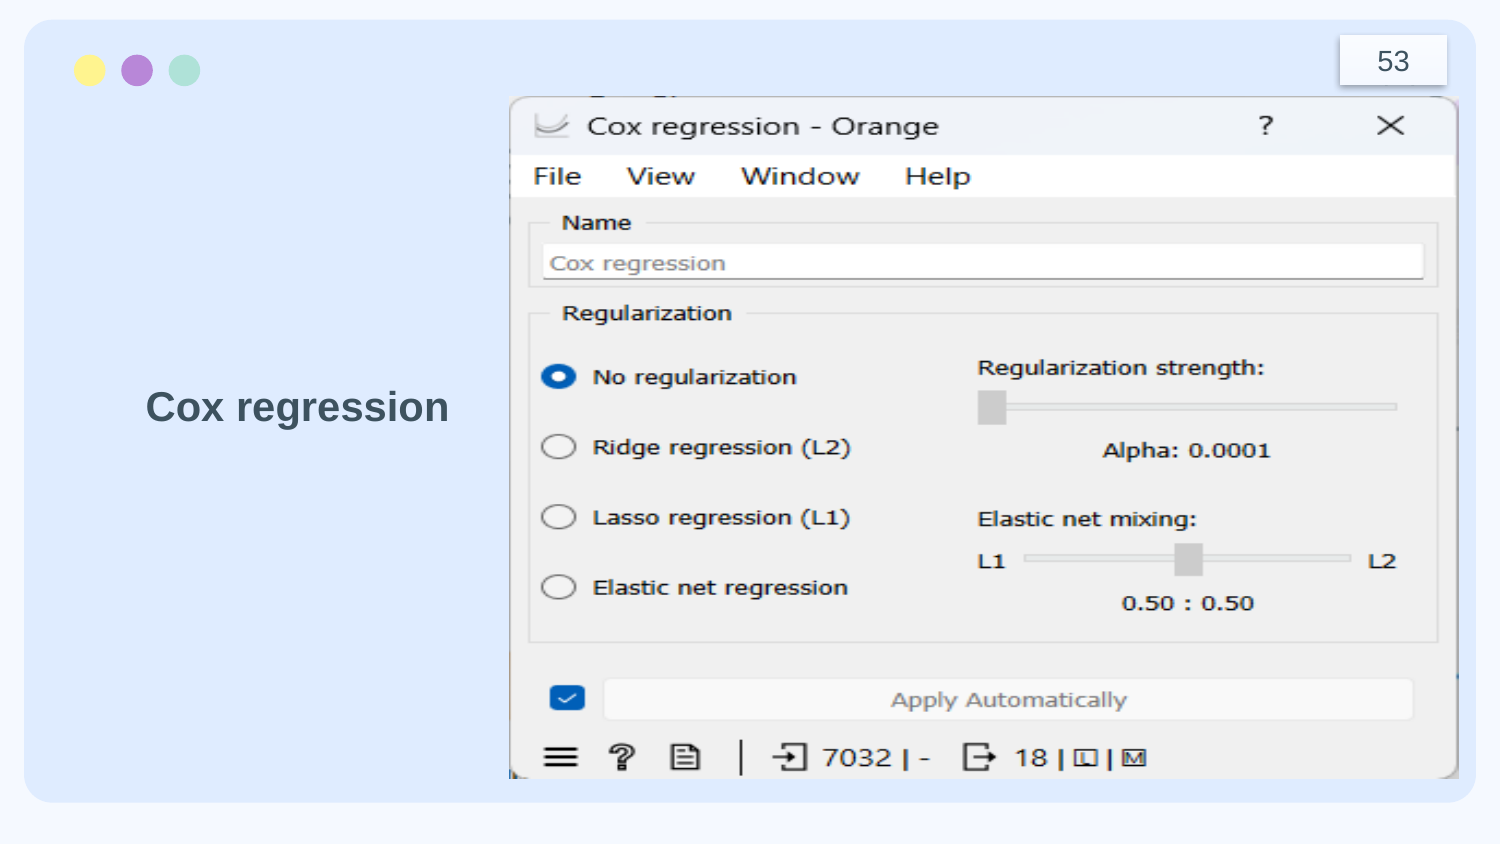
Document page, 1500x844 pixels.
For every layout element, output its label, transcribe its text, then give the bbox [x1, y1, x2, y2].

text_box Cox regression [106, 372, 489, 438]
text_box 53 [1340, 35, 1447, 85]
picture [509, 96, 1459, 780]
